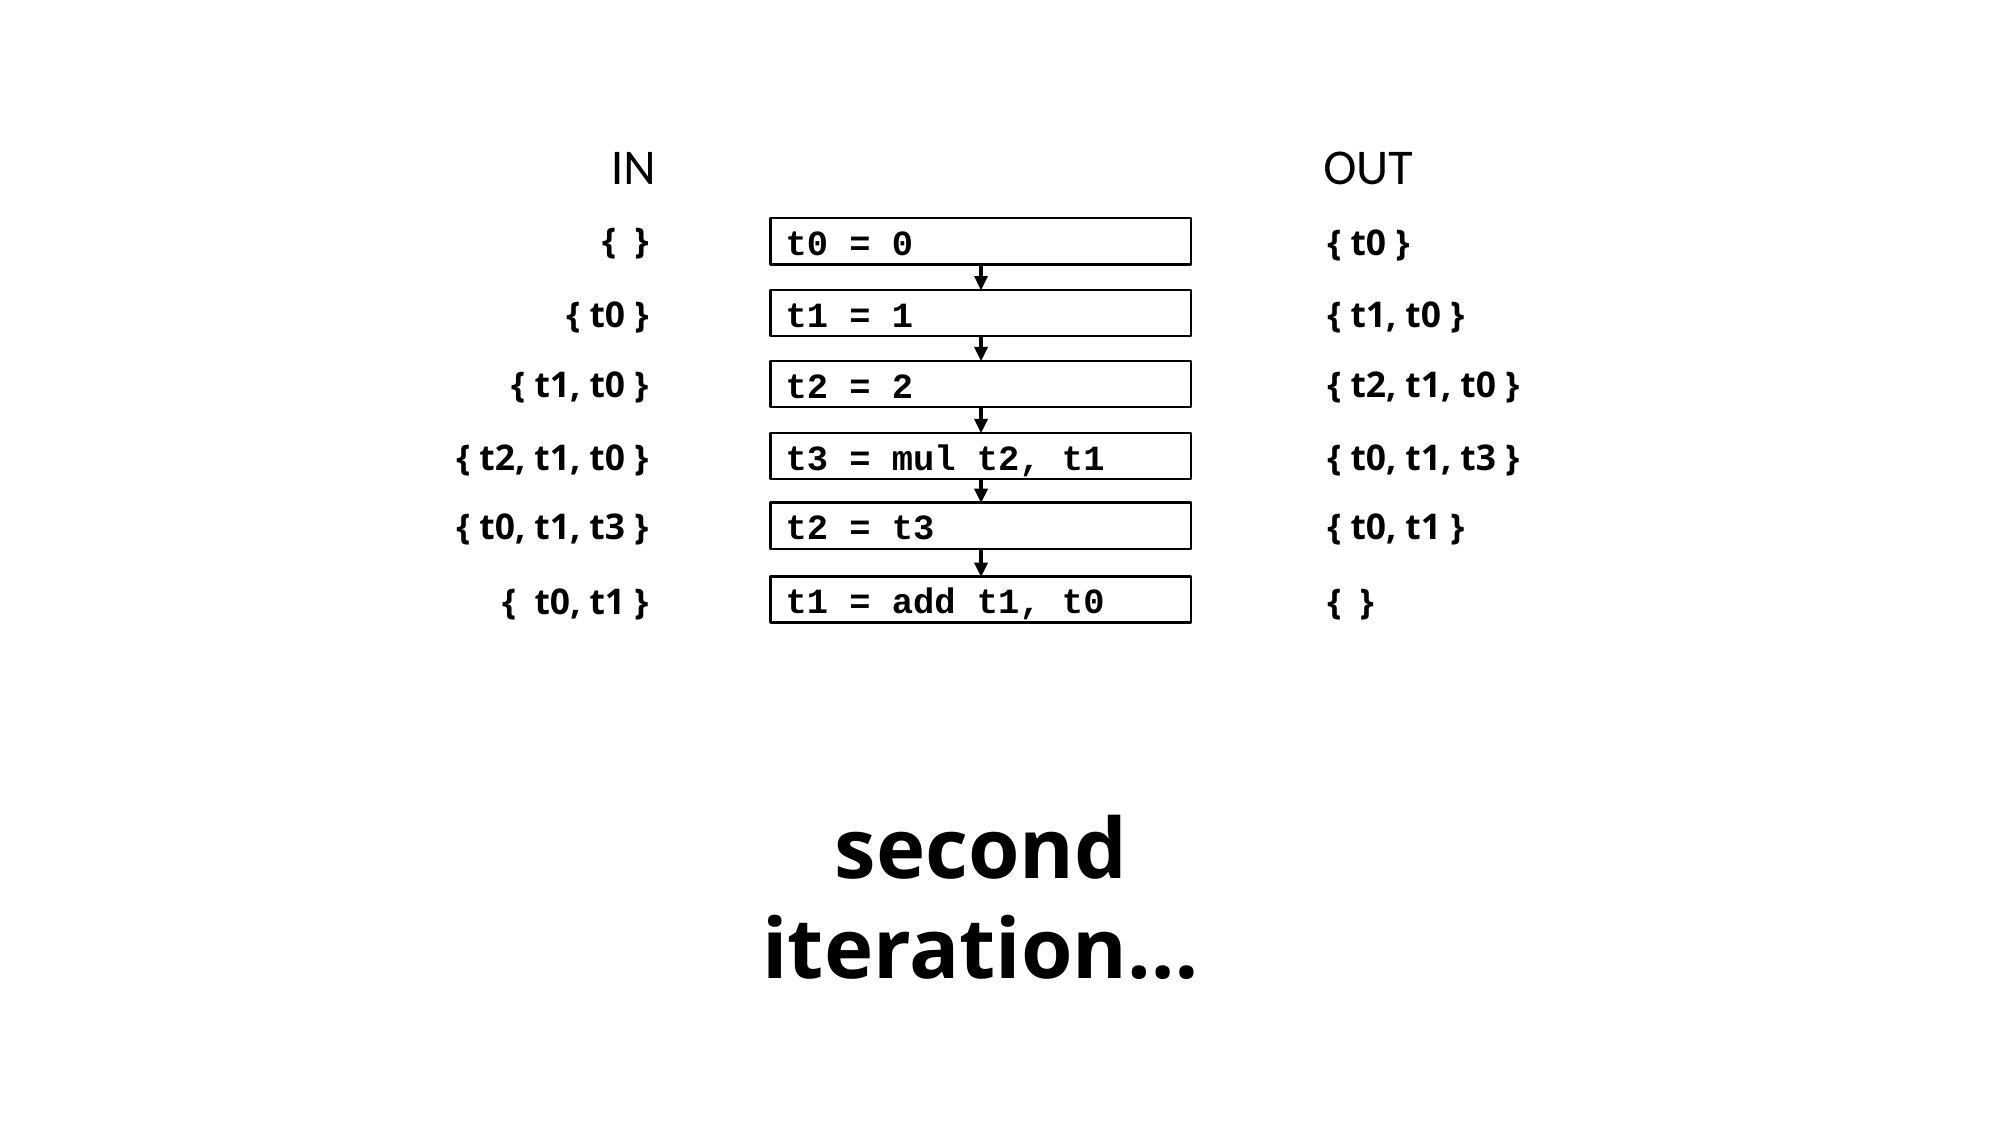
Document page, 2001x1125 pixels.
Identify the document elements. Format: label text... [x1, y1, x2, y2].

text_box { t0, t1, t3 } [269, 501, 665, 550]
text_box { t0, t1, t3 } [1311, 432, 1706, 480]
text_box IN [595, 127, 688, 202]
text_box t1 = add t1, t0 [769, 575, 1192, 624]
text_box { t0 } [1311, 217, 1706, 265]
text_box { t1, t0 } [1311, 289, 1706, 337]
text_box t2 = t3 [769, 501, 1192, 550]
text_box t0 = 0 [769, 217, 1192, 266]
text_box second iteration… [590, 788, 1371, 1003]
text_box { } [269, 215, 665, 263]
text_box { t0, t1 } [1311, 501, 1706, 550]
text_box t3 = mul t2, t1 [769, 432, 1192, 480]
text_box t2 = 2 [769, 360, 1192, 408]
text_box { t0 } [269, 289, 665, 337]
text_box t1 = 1 [769, 289, 1192, 337]
text_box OUT [1308, 127, 1431, 202]
text_box { t1, t0 } [269, 359, 665, 407]
text_box { t2, t1, t0 } [269, 432, 665, 480]
text_box { } [1311, 576, 1706, 624]
text_box { t0, t1 } [269, 576, 665, 624]
text_box { t2, t1, t0 } [1311, 359, 1706, 407]
